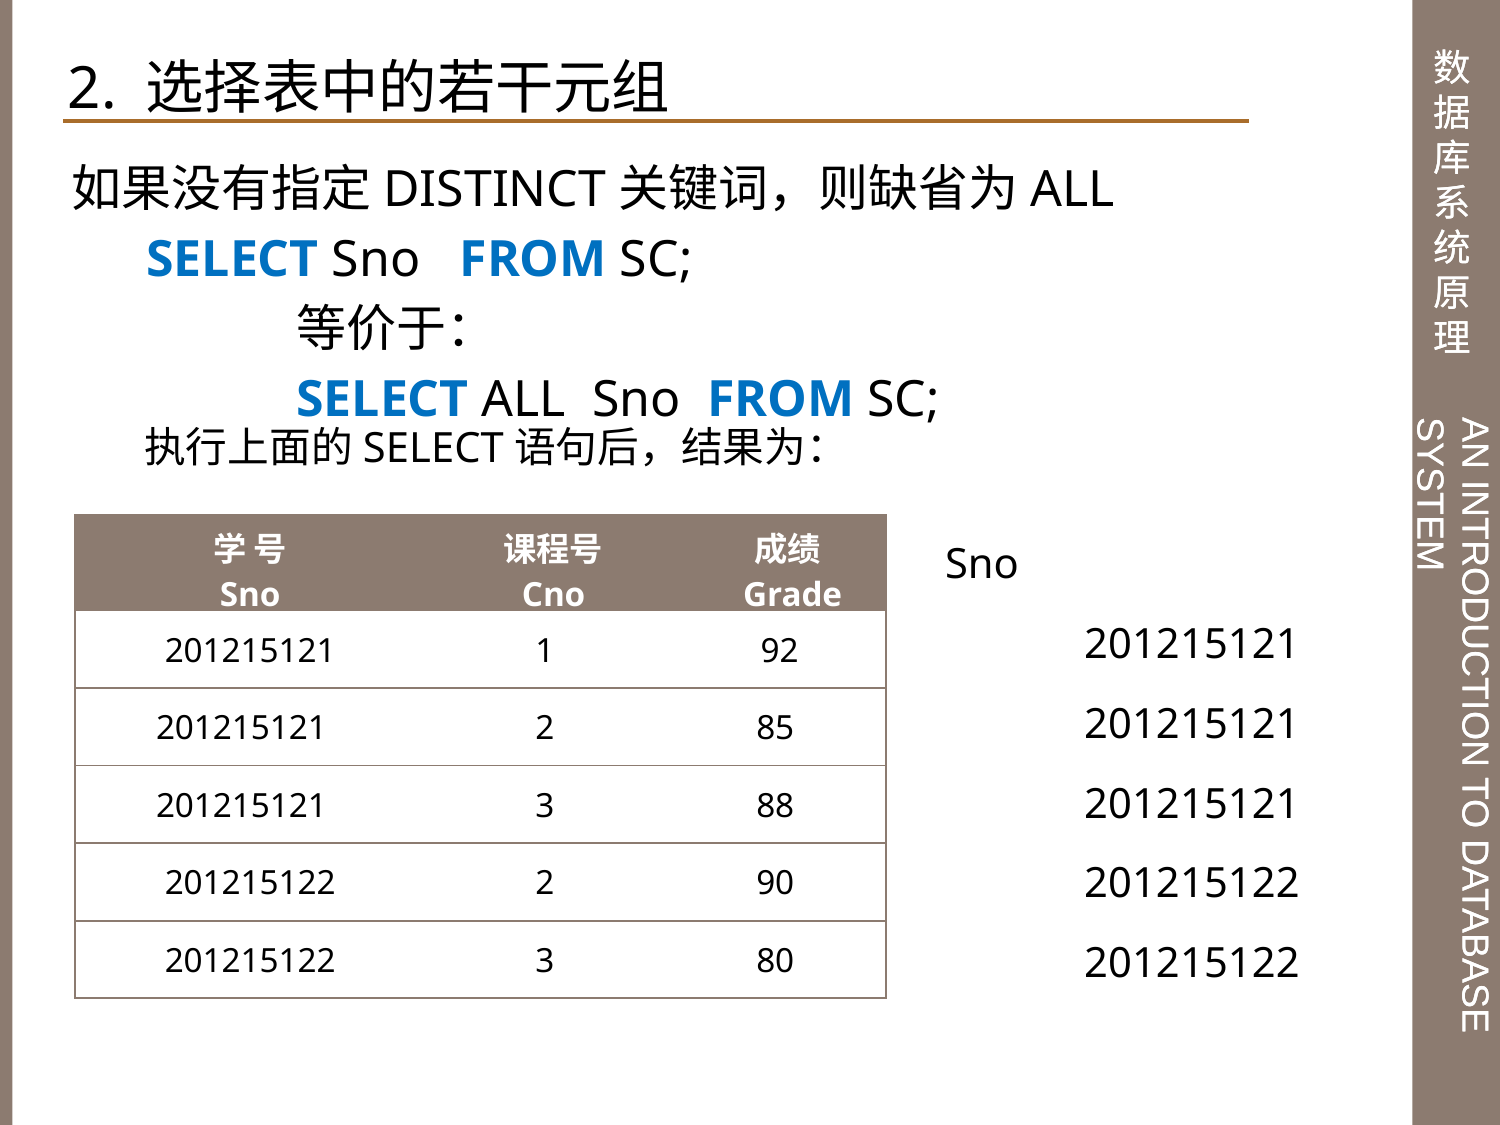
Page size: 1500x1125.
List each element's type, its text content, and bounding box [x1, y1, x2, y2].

text_box 执行上面的SELECT语句后，结果为： [54, 413, 873, 479]
table_cell 92 [664, 611, 885, 687]
table_header 成绩 Grade [664, 516, 885, 610]
list 如果没有指定DISTINCT关键词，则缺省为ALL SELECT Sno FROM SC; 等价于： SELECT ALL Sno FROM SC; [56, 148, 1382, 414]
table_cell 201215121 [76, 766, 425, 842]
table_cell 2 [425, 844, 664, 920]
table_cell 201215121 [76, 689, 425, 765]
text_box Sno 201215121 201215121 201215121 201215122 201215122 [887, 538, 1500, 994]
text_box 2. 选择表中的若干元组 [53, 42, 1270, 123]
table_cell 85 [664, 689, 885, 765]
table_cell 1 [425, 611, 664, 687]
table_cell 80 [664, 922, 885, 997]
table_cell 90 [664, 844, 885, 920]
table_cell 88 [664, 766, 885, 842]
table_cell 201215122 [76, 922, 425, 997]
table_cell 3 [425, 922, 664, 997]
table_cell 201215122 [76, 844, 425, 920]
table_header 学 号 Sno [76, 516, 425, 610]
table_cell 2 [425, 689, 664, 765]
table_cell 3 [425, 766, 664, 842]
table_cell 201215121 [76, 611, 425, 687]
table_header 课程号 Cno [425, 516, 664, 610]
